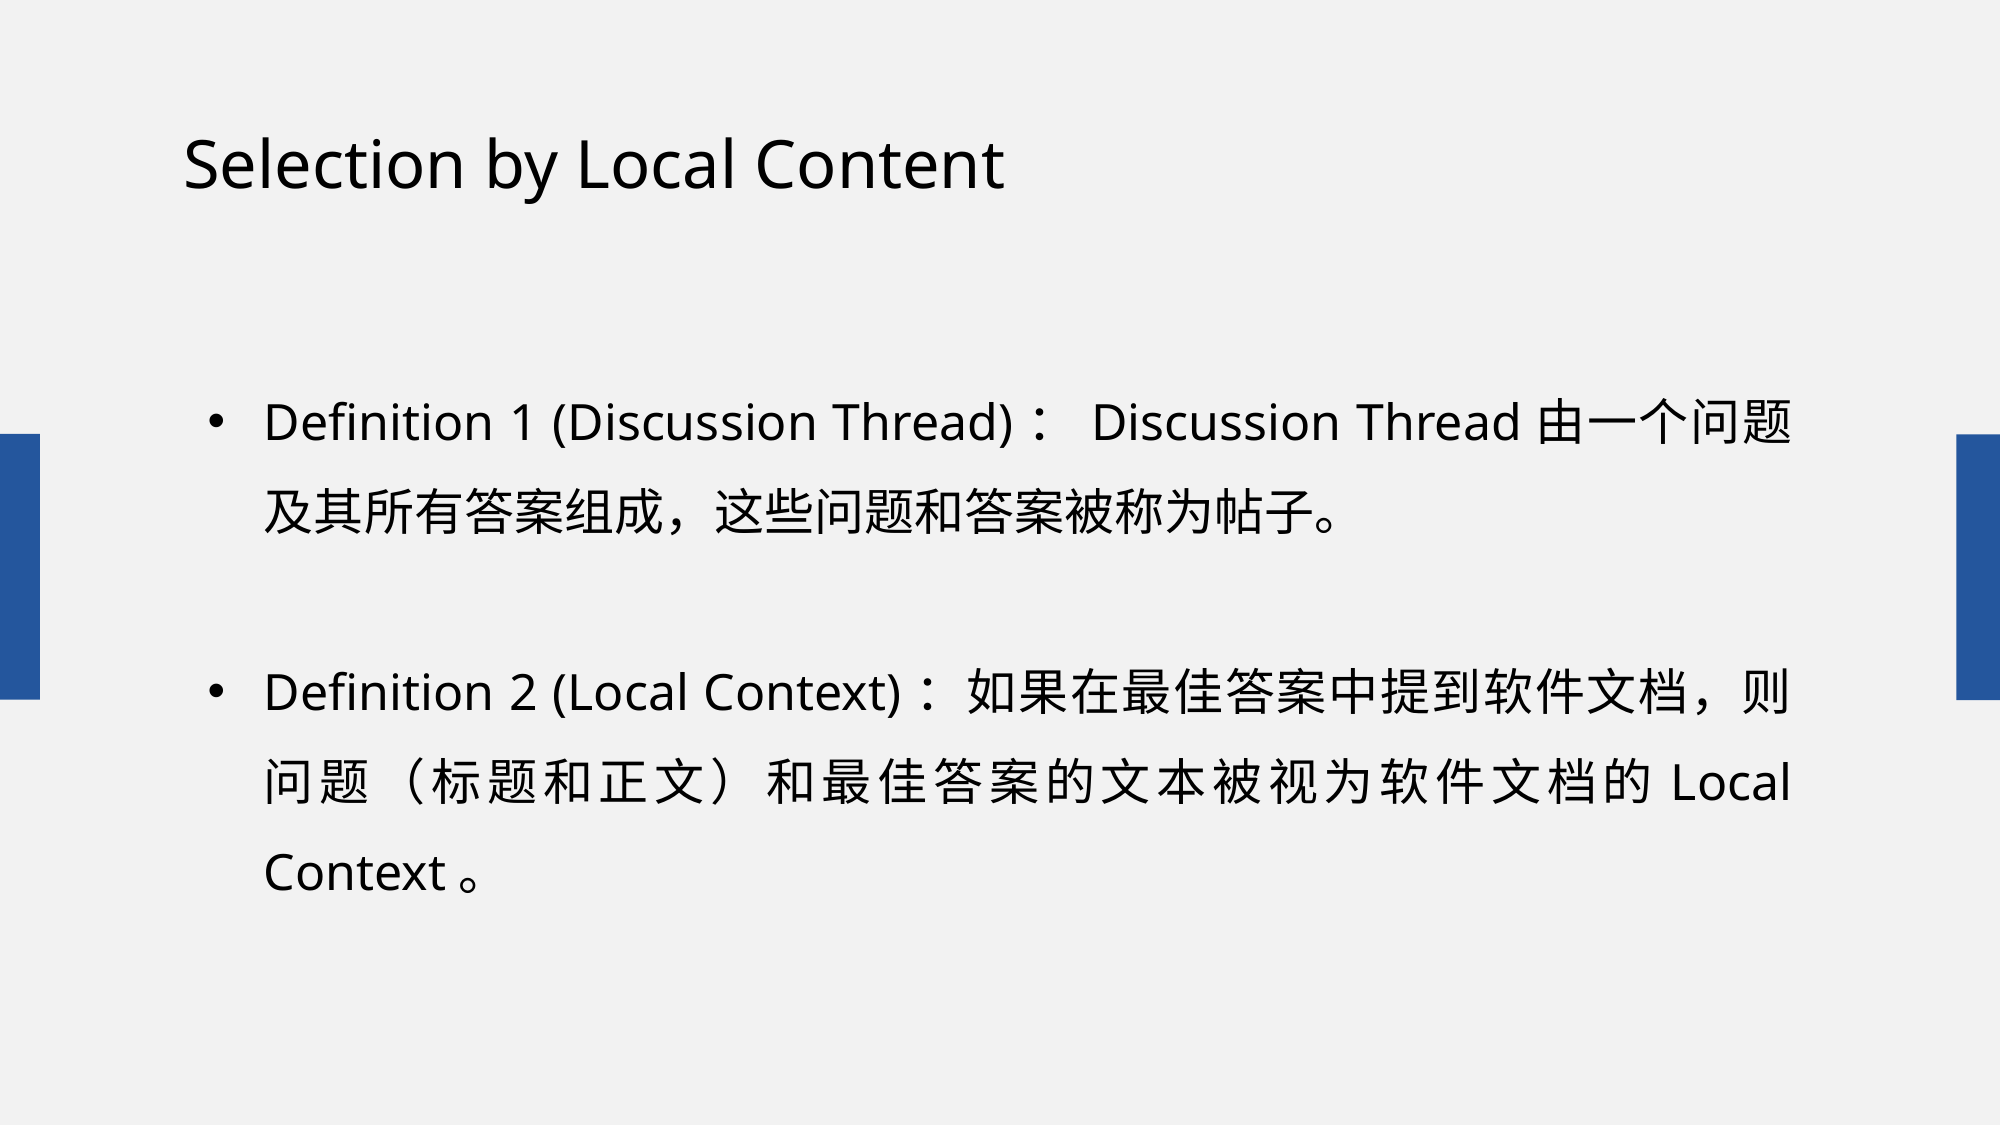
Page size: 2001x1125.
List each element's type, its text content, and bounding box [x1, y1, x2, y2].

text_box [1956, 434, 2000, 701]
text_box [0, 433, 40, 700]
text_box Selection by Local Content [168, 114, 1022, 210]
text_box Definition 1 (Discussion Thread)：Discussion Thread由一个问题及其所有答案组成，这些问题和答案被称为帖子。 Definition 2 (Local Context)：如果在最佳答案中提到软件文档，则问题（标题和正文）和最佳答案的文本被视为软件文档的Local Context。 [192, 352, 1807, 908]
